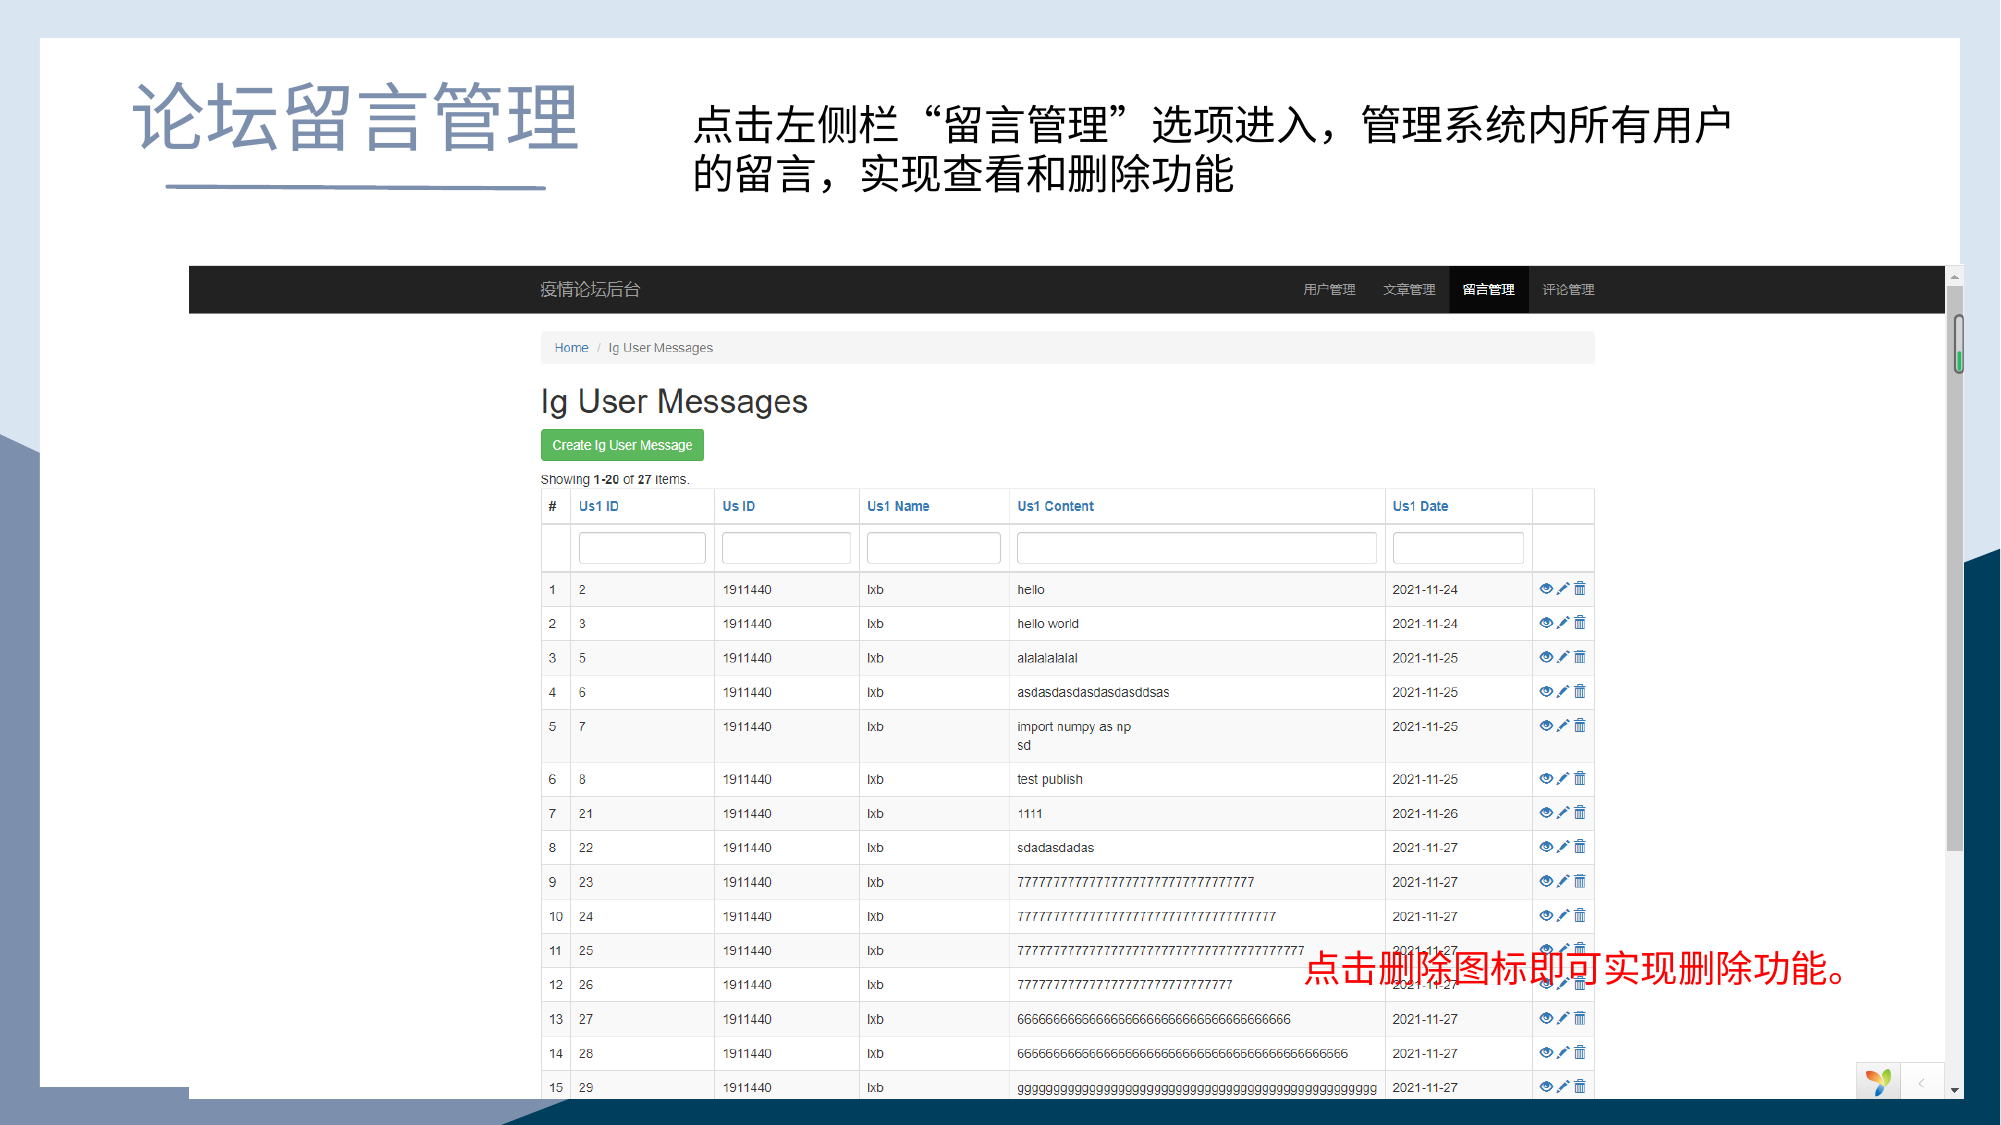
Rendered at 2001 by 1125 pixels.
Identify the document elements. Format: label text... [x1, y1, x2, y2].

picture [189, 264, 1964, 1099]
text_box 点击左侧栏“留言管理”选项进入，管理系统内所有用户的留言，实现查看和删除功能 [677, 90, 1789, 206]
text_box 论坛留言管理 [115, 62, 655, 168]
